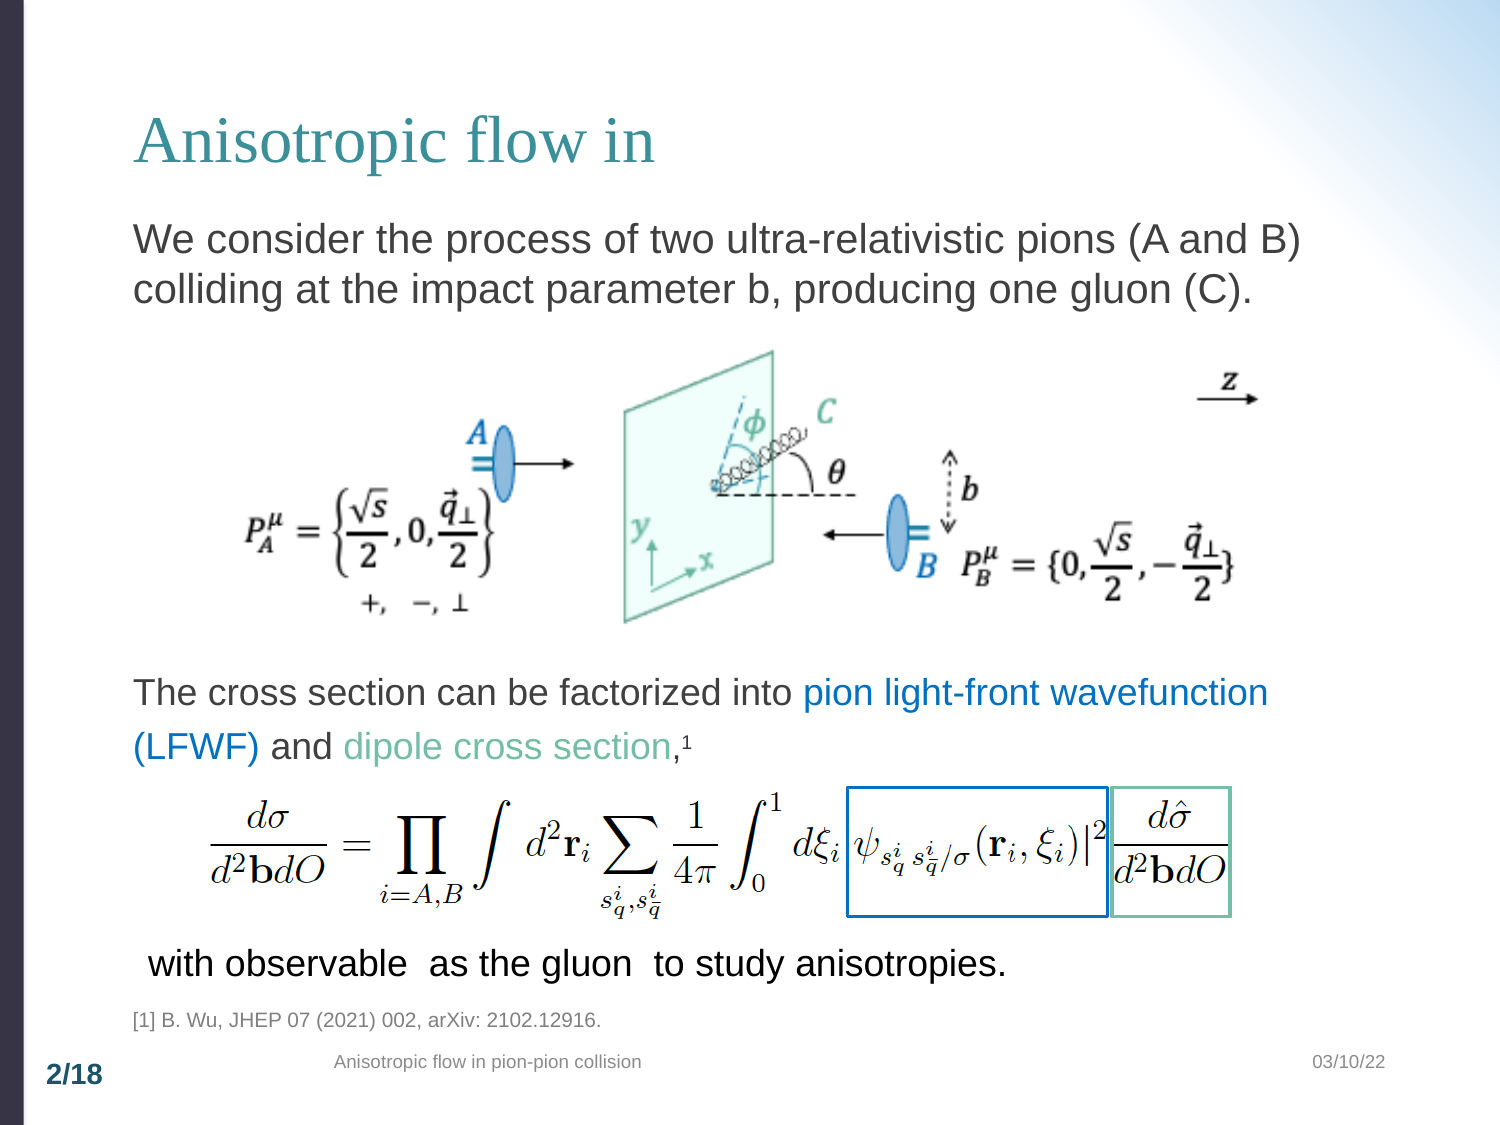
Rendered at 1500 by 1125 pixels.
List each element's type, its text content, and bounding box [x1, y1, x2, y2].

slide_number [1275, 1030, 1401, 1092]
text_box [148, 750, 1257, 947]
footer Anisotropic flow in pion-pion collision [318, 1031, 1257, 1091]
text_box The cross section can be factorized into pion light-front wavefunction (LFWF) and dipole cross section,1 [117, 651, 1414, 775]
picture [202, 288, 1329, 668]
slide_number 2/18 [31, 1047, 128, 1108]
list We consider the process of two ultra-relativistic pions (A and B) colliding at the impact parameter b, producing one gluon (C). [117, 204, 1332, 321]
text_box [1] B. Wu, JHEP 07 (2021) 002, arXiv: 2102.12916. [117, 999, 1230, 1040]
